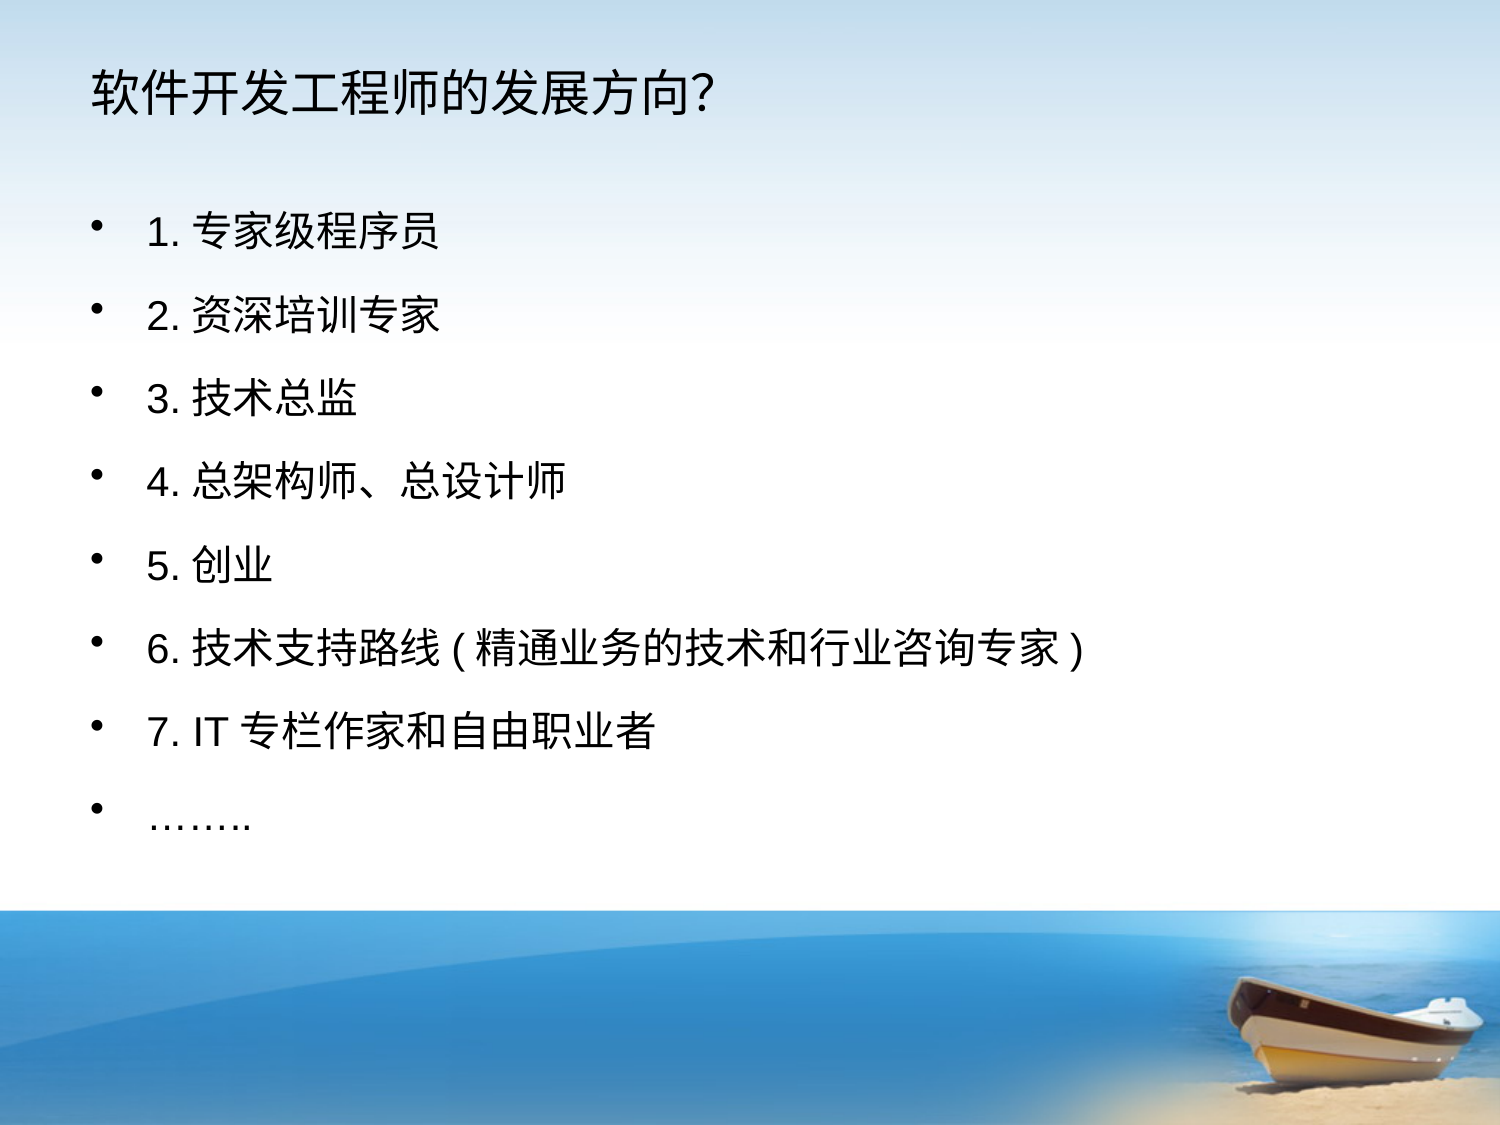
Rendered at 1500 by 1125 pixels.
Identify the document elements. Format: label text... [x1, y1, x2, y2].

title 软件开发工程师的发展方向？ [74, 44, 1419, 138]
list 1.专家级程序员 2.资深培训专家 3.技术总监 4.总架构师、总设计师 5.创业 6.技术支持路线(精通业务的技术和行业咨询专家) 7. IT专栏作家和自由职业者 …….. [74, 172, 1426, 906]
picture [0, 0, 1500, 1125]
